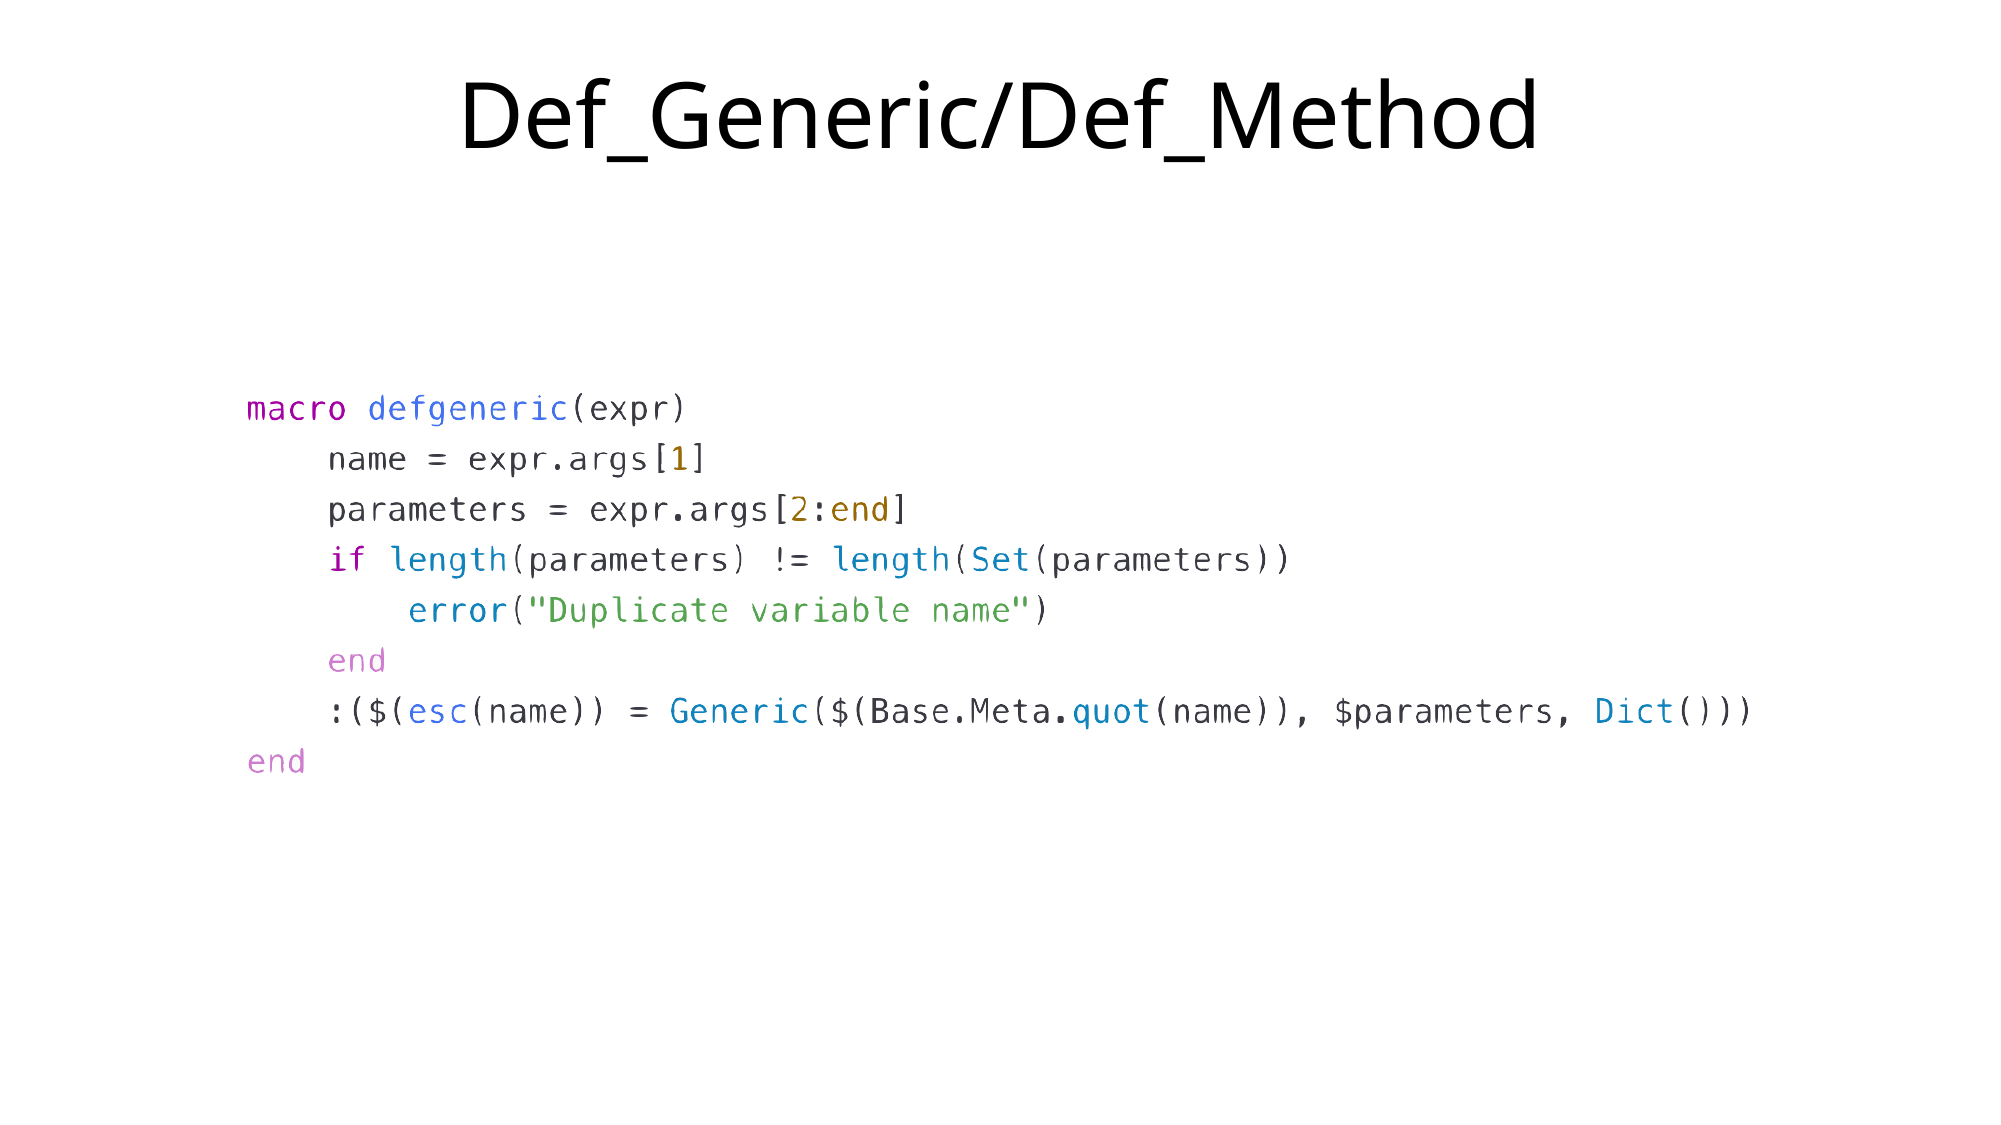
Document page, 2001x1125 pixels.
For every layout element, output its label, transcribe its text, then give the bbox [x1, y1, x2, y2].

picture [230, 382, 1769, 812]
title Def_Generic/Def_Method [137, 59, 1863, 278]
